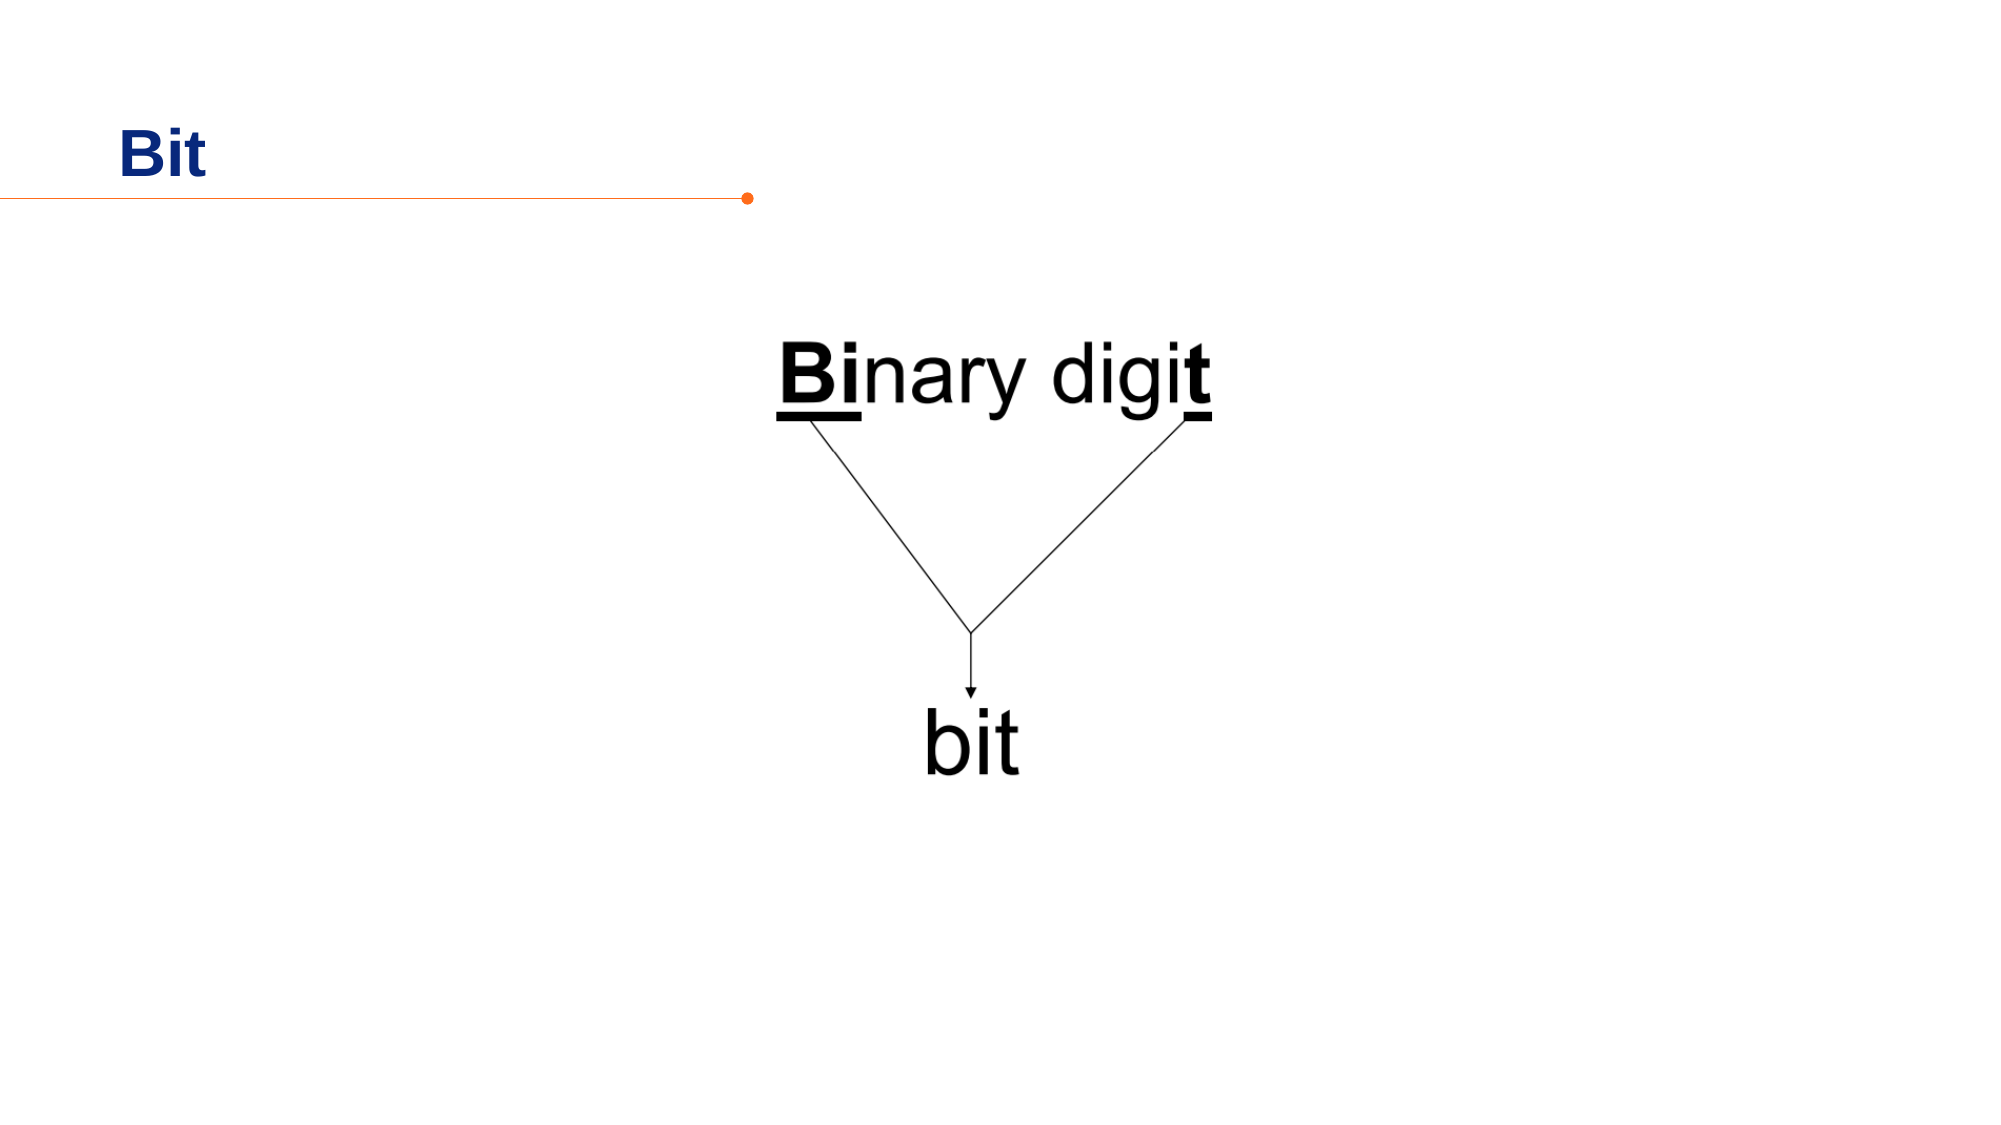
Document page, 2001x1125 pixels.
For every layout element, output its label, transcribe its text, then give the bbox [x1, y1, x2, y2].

text_box Bit [103, 102, 1129, 198]
picture [769, 333, 1231, 792]
